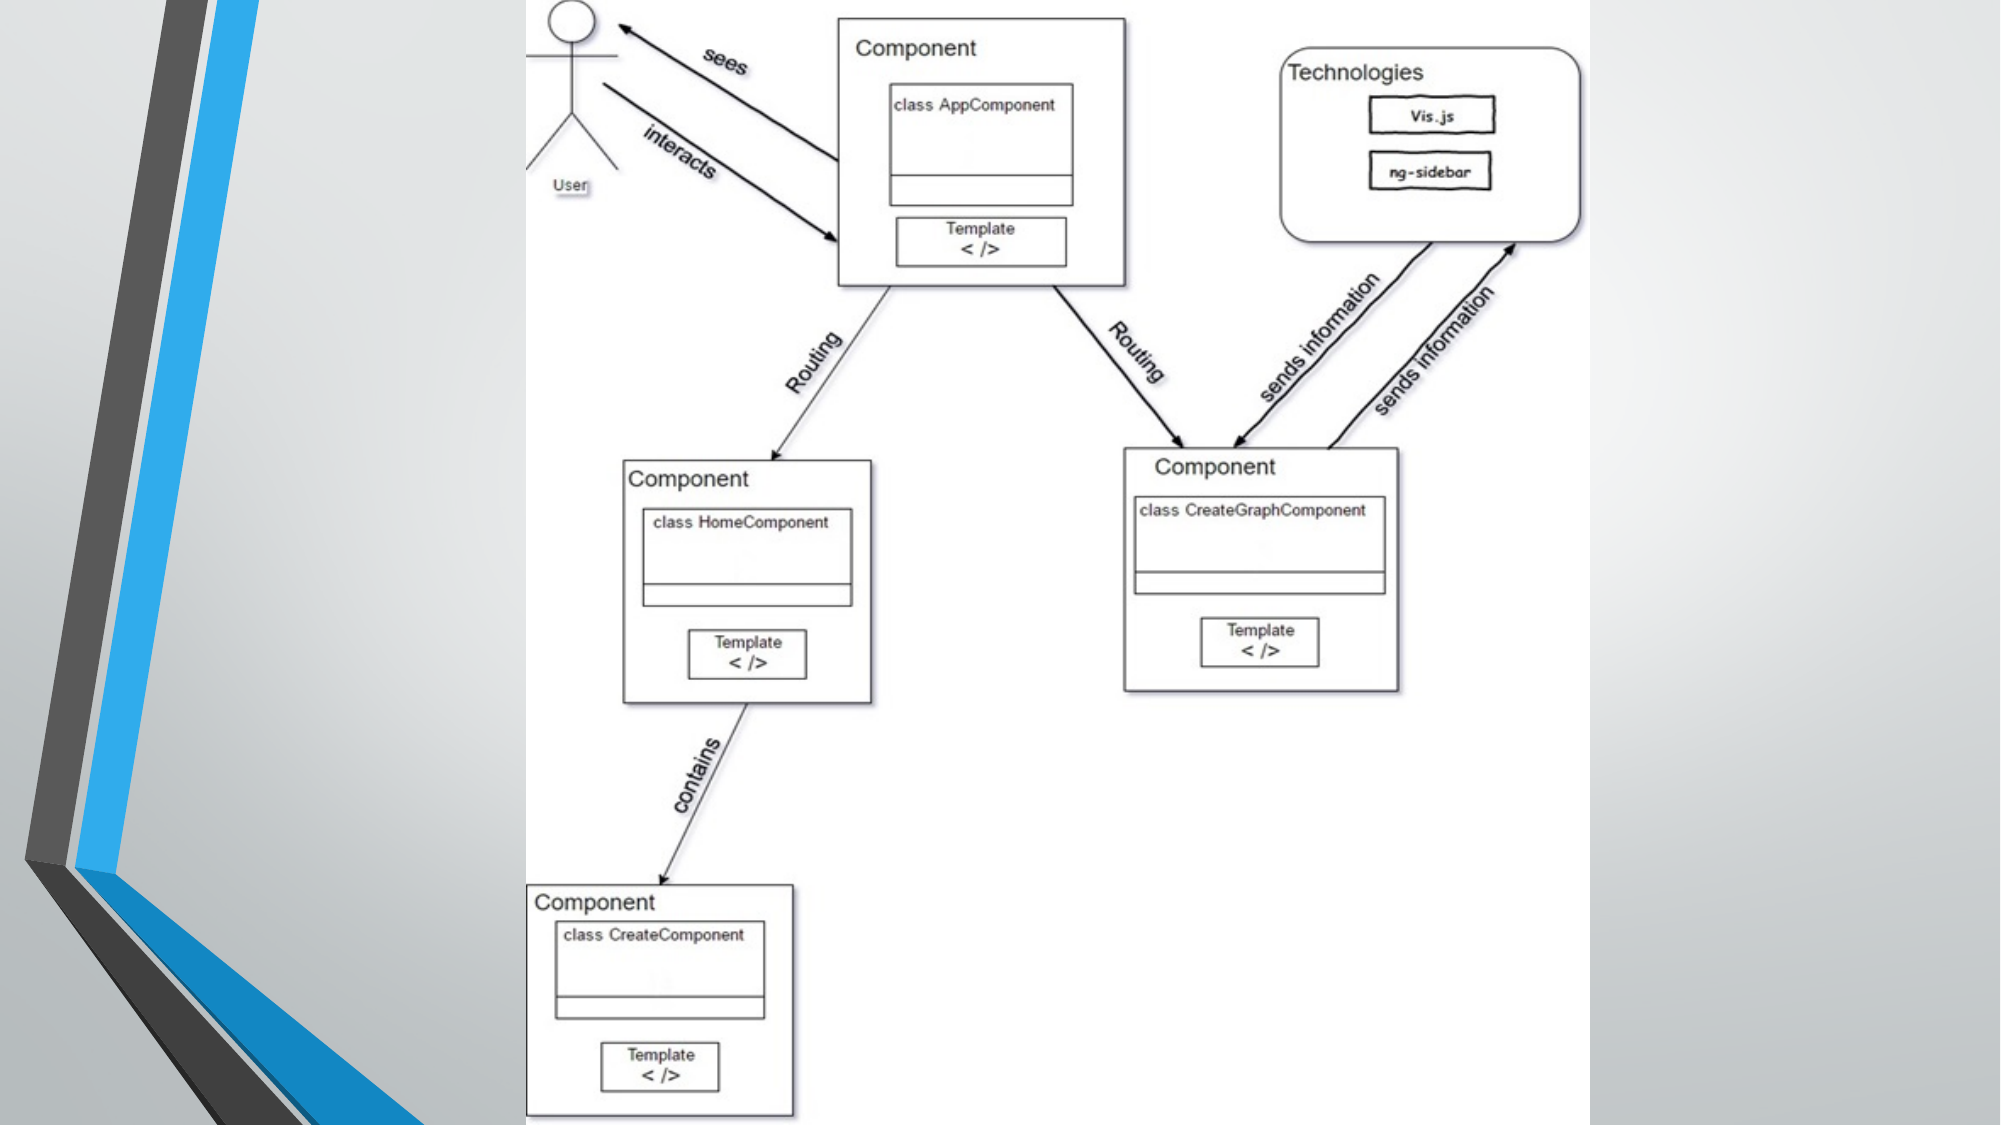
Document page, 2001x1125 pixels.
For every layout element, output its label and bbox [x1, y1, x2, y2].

list [525, 0, 1591, 1125]
